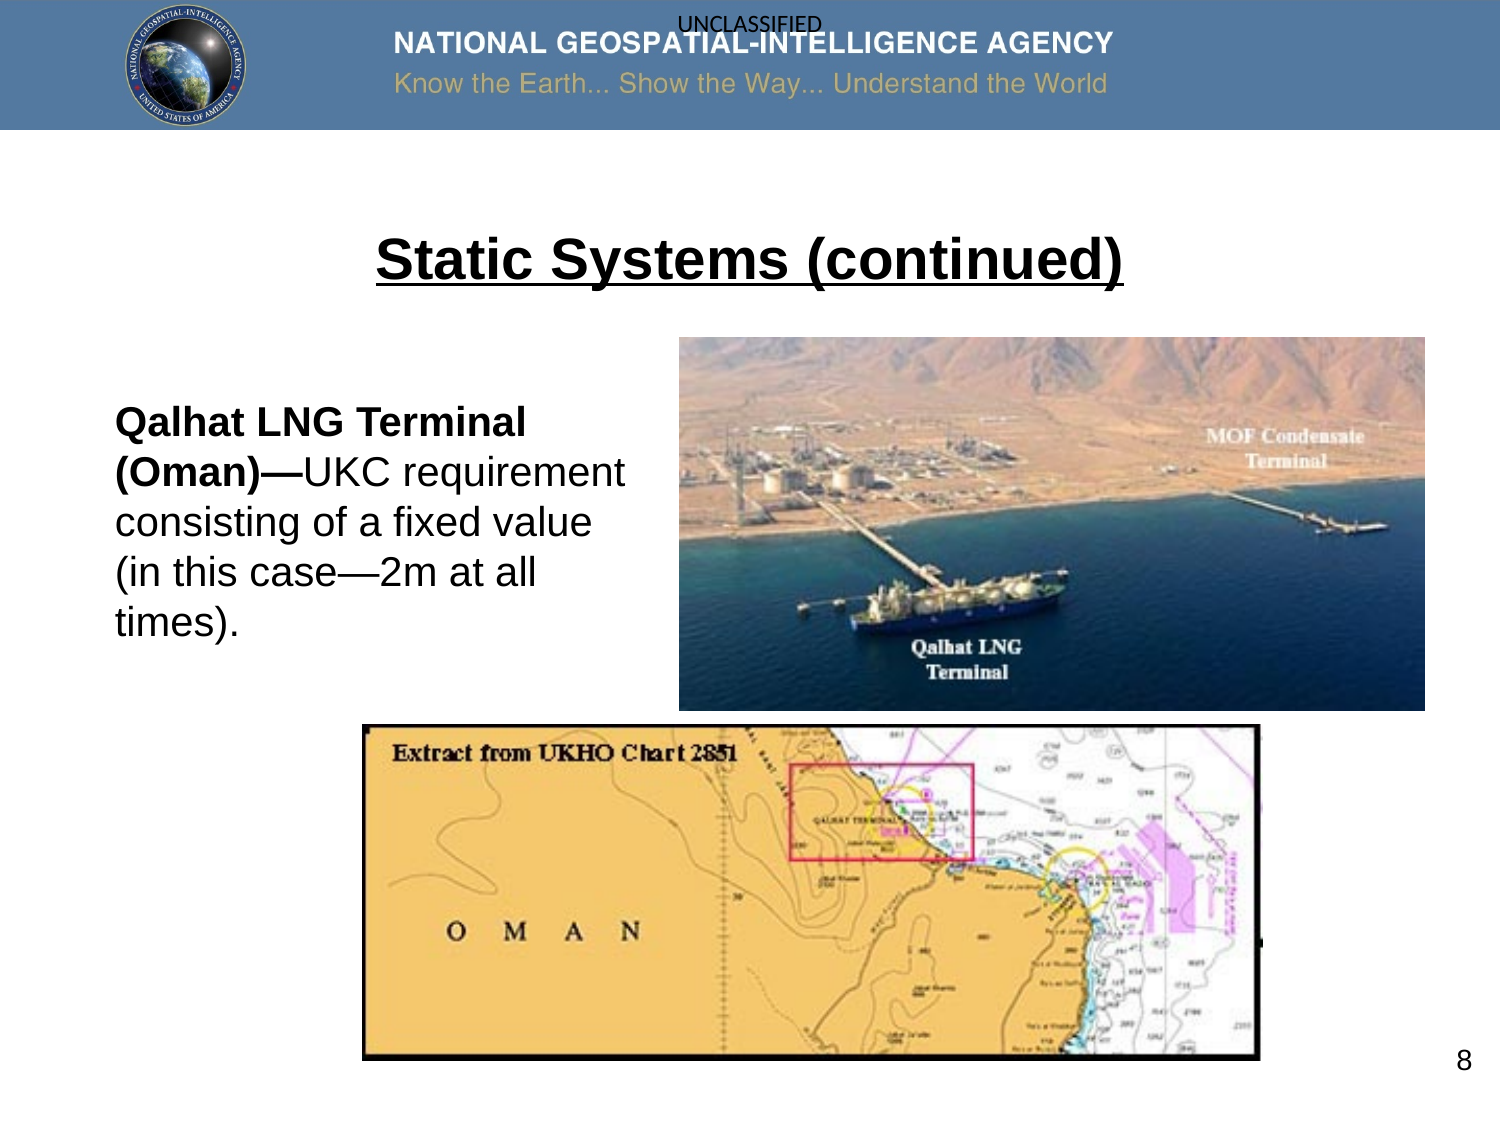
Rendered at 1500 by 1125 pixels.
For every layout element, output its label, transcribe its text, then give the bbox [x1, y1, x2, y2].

picture [362, 724, 1263, 1062]
picture [0, 0, 1500, 130]
list Qalhat LNG Terminal (Oman)—UKC requirement consisting of a fixed value (in this case—2m at all times). [99, 387, 651, 663]
picture [679, 337, 1426, 712]
title Static Systems (continued) [74, 162, 1426, 351]
